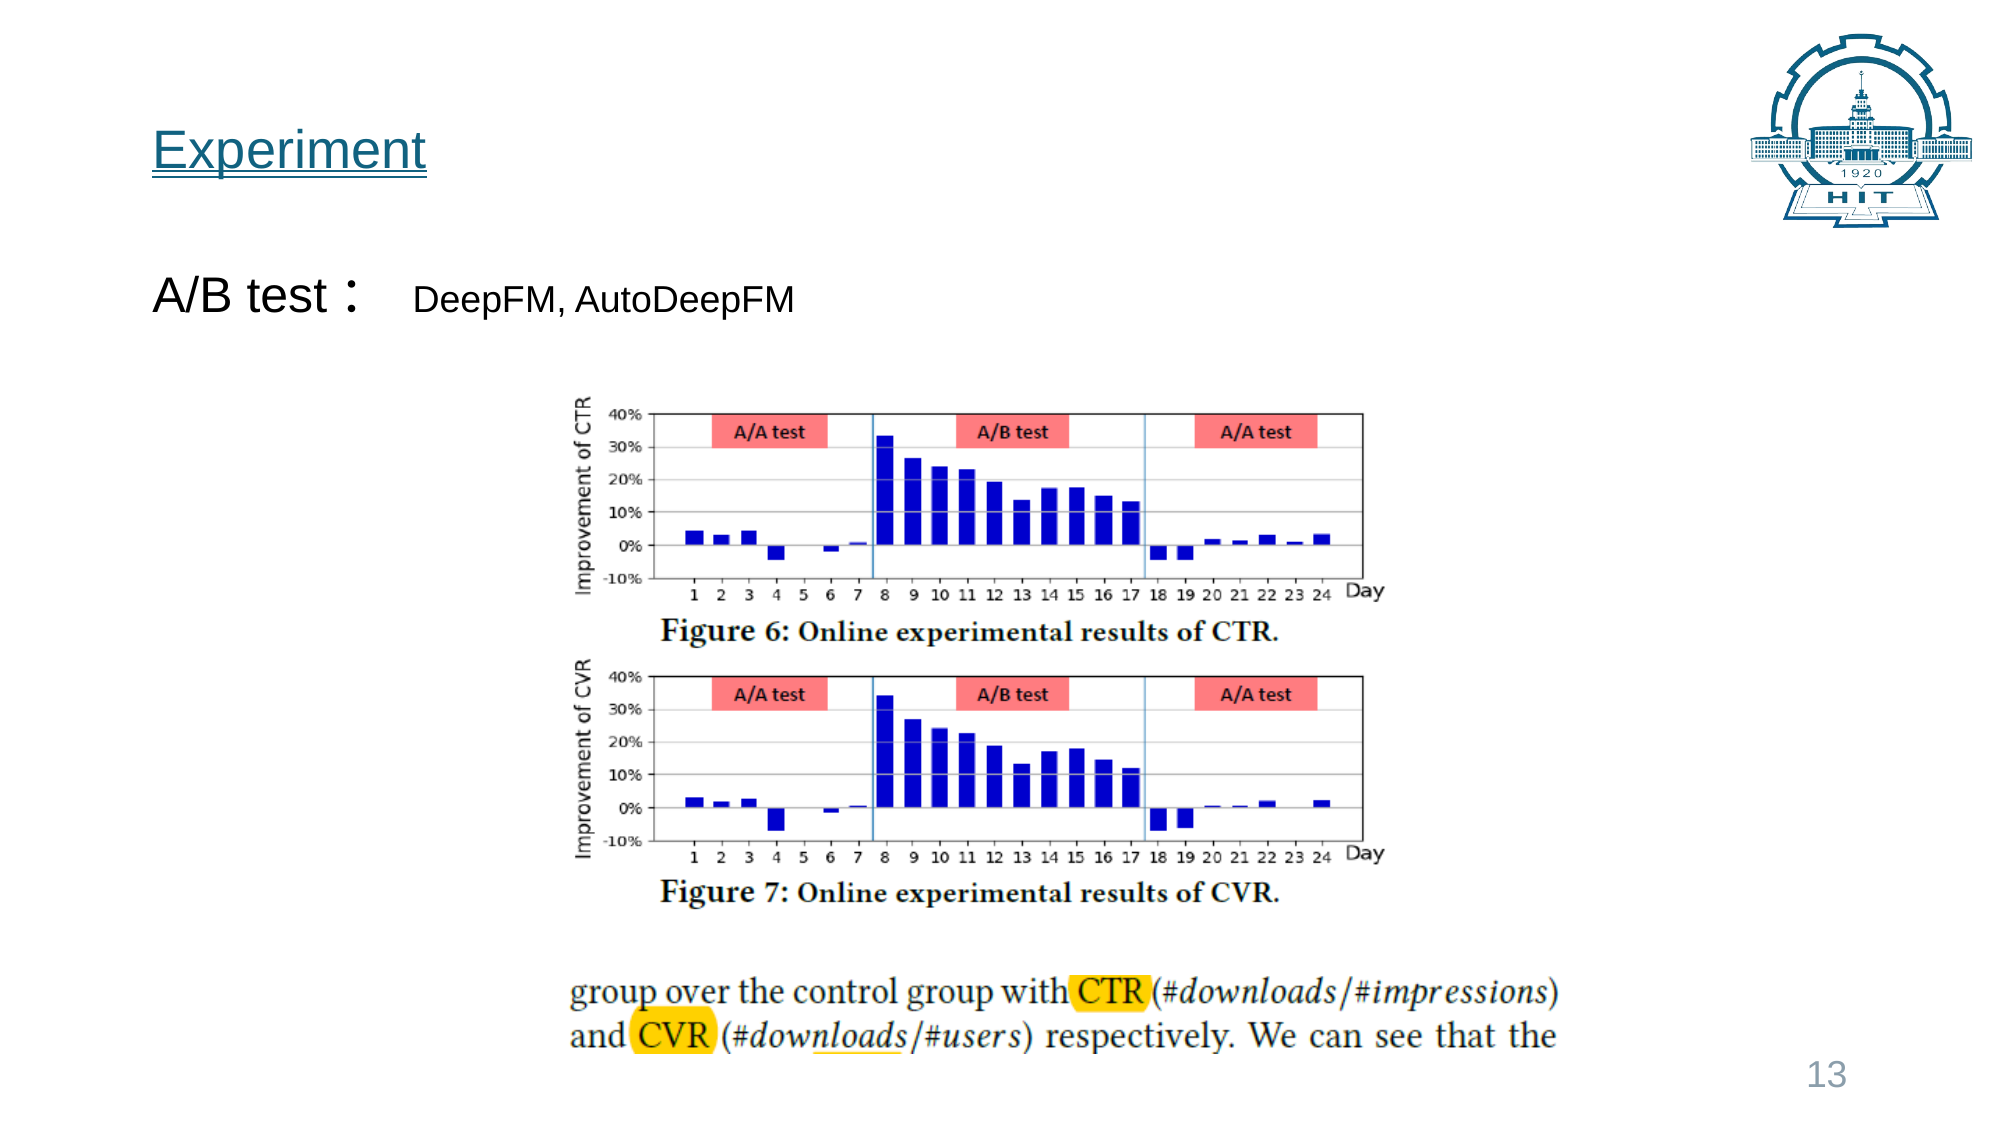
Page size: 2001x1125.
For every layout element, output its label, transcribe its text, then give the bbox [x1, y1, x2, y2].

slide_number 13 [1412, 1042, 1863, 1103]
title Experiment [137, 61, 1863, 240]
list A/B test： DeepFM, AutoDeepFM [137, 240, 984, 331]
picture [560, 975, 1564, 1054]
picture [1730, 22, 1995, 241]
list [560, 394, 1407, 912]
